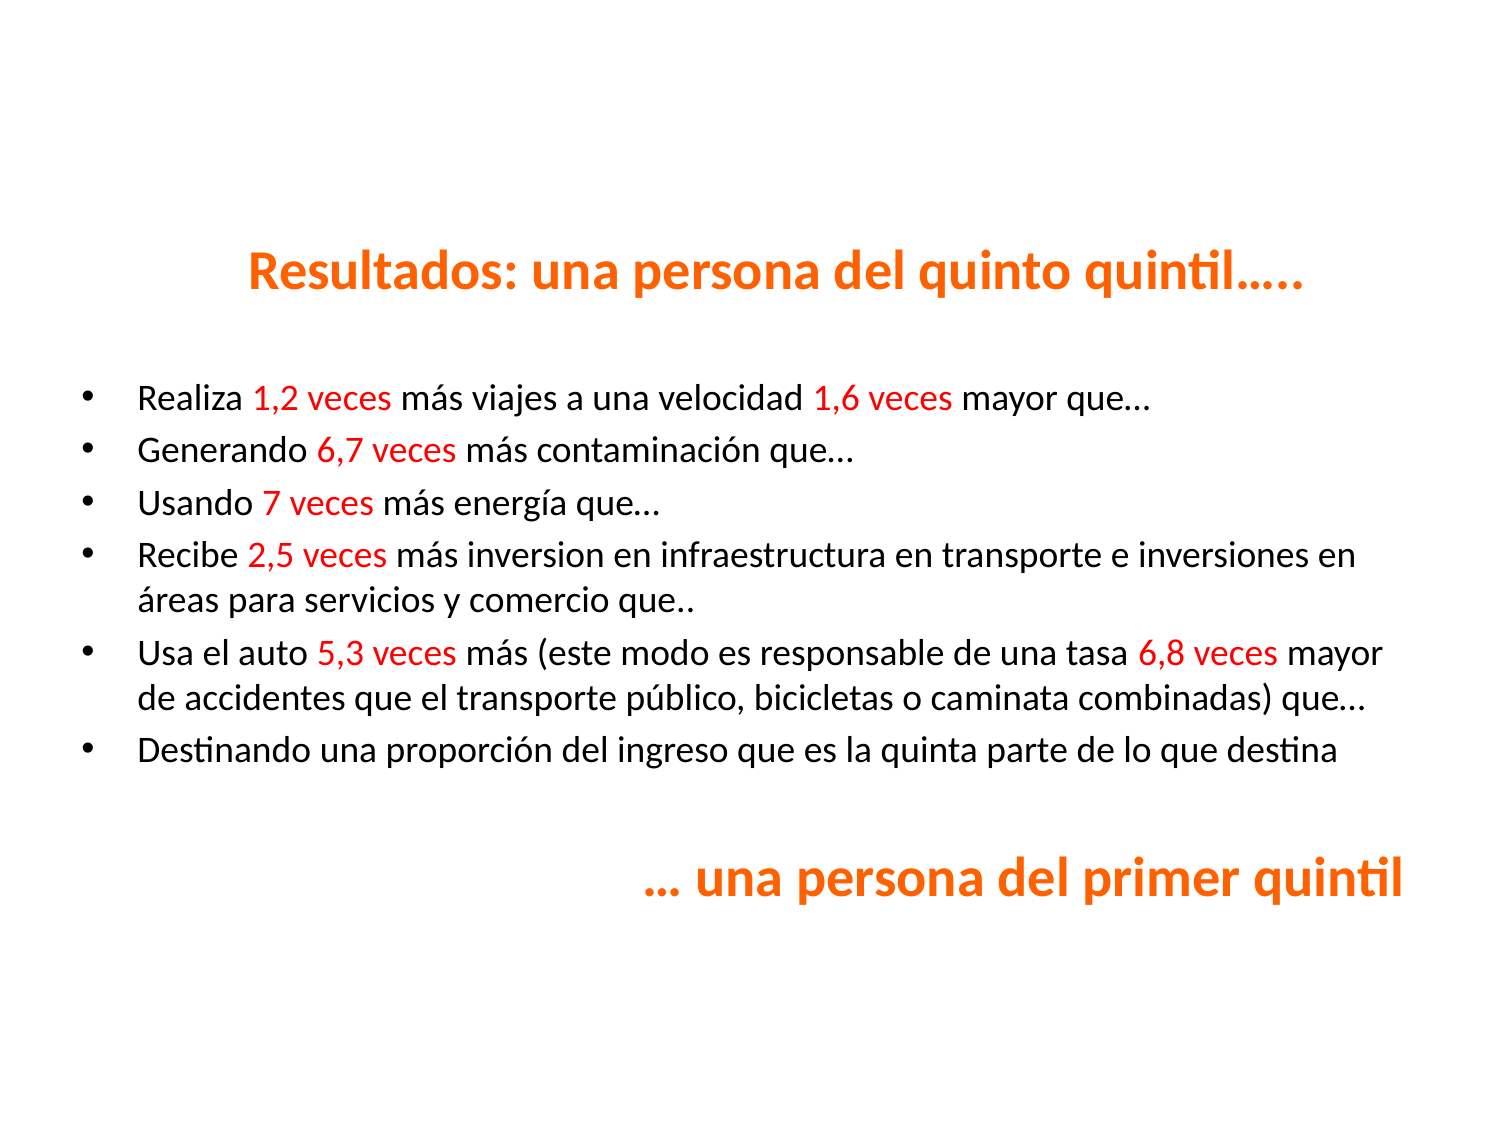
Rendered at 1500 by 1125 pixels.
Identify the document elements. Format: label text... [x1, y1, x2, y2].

list Realiza 1,2 veces más viajes a una velocidad 1,6 veces mayor que… Generando 6,7 veces más contaminación que… Usando 7 veces más energía que… Recibe 2,5 veces más inversion en infraestructura en transporte e inversiones en áreas para servicios y comercio que.. Usa el auto 5,3 veces más (este modo es responsable de una tasa 6,8 veces mayor de accidentes que el transporte público, bicicletas o caminata combinadas) que… Destinando una proporción del ingreso que es la quinta parte de lo que destina [66, 365, 1434, 901]
text_box … una persona del primer quintil [121, 796, 1416, 961]
title Resultados: una persona del quinto quintil….. [83, 185, 1471, 349]
